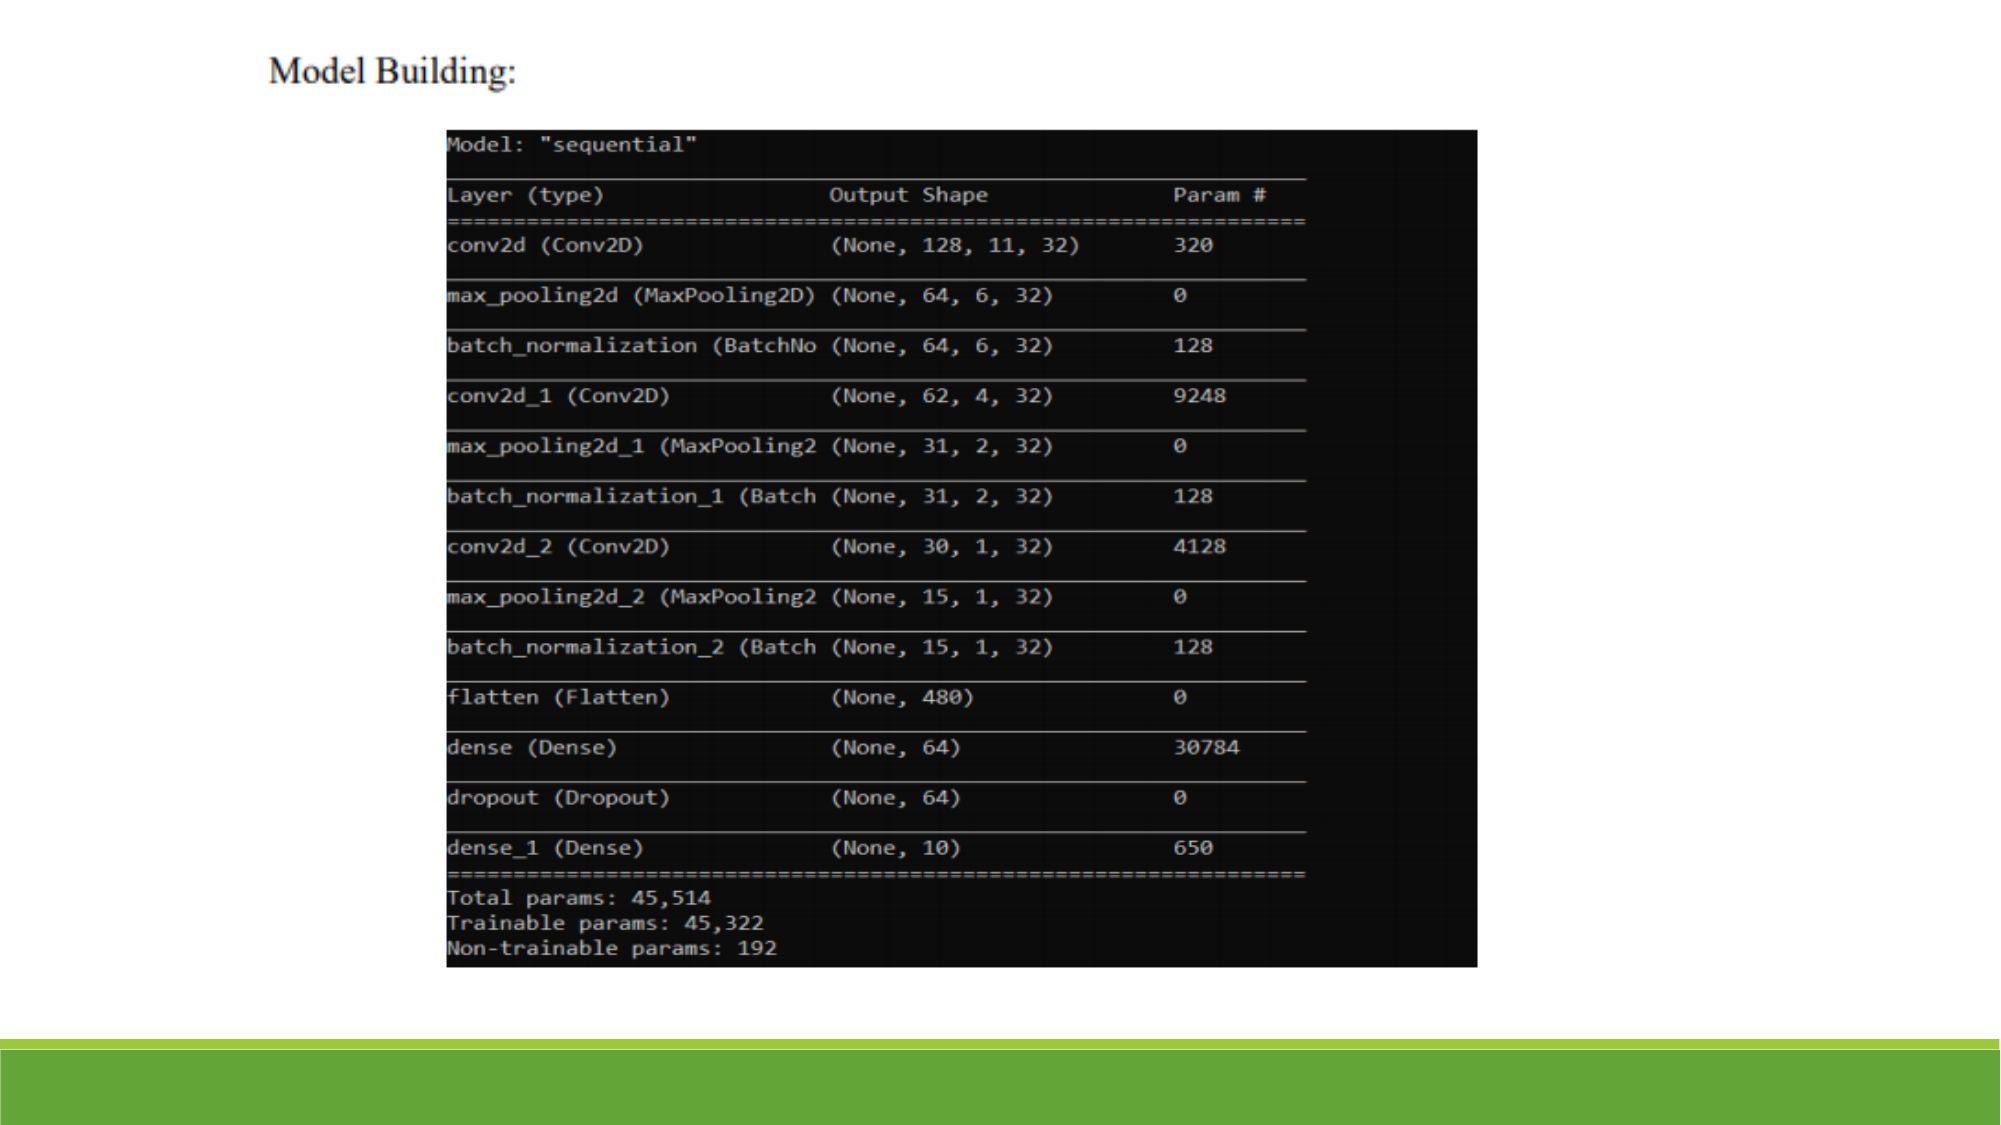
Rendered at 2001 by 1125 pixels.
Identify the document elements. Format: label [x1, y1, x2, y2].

picture [413, 113, 1522, 999]
picture [263, 53, 550, 104]
